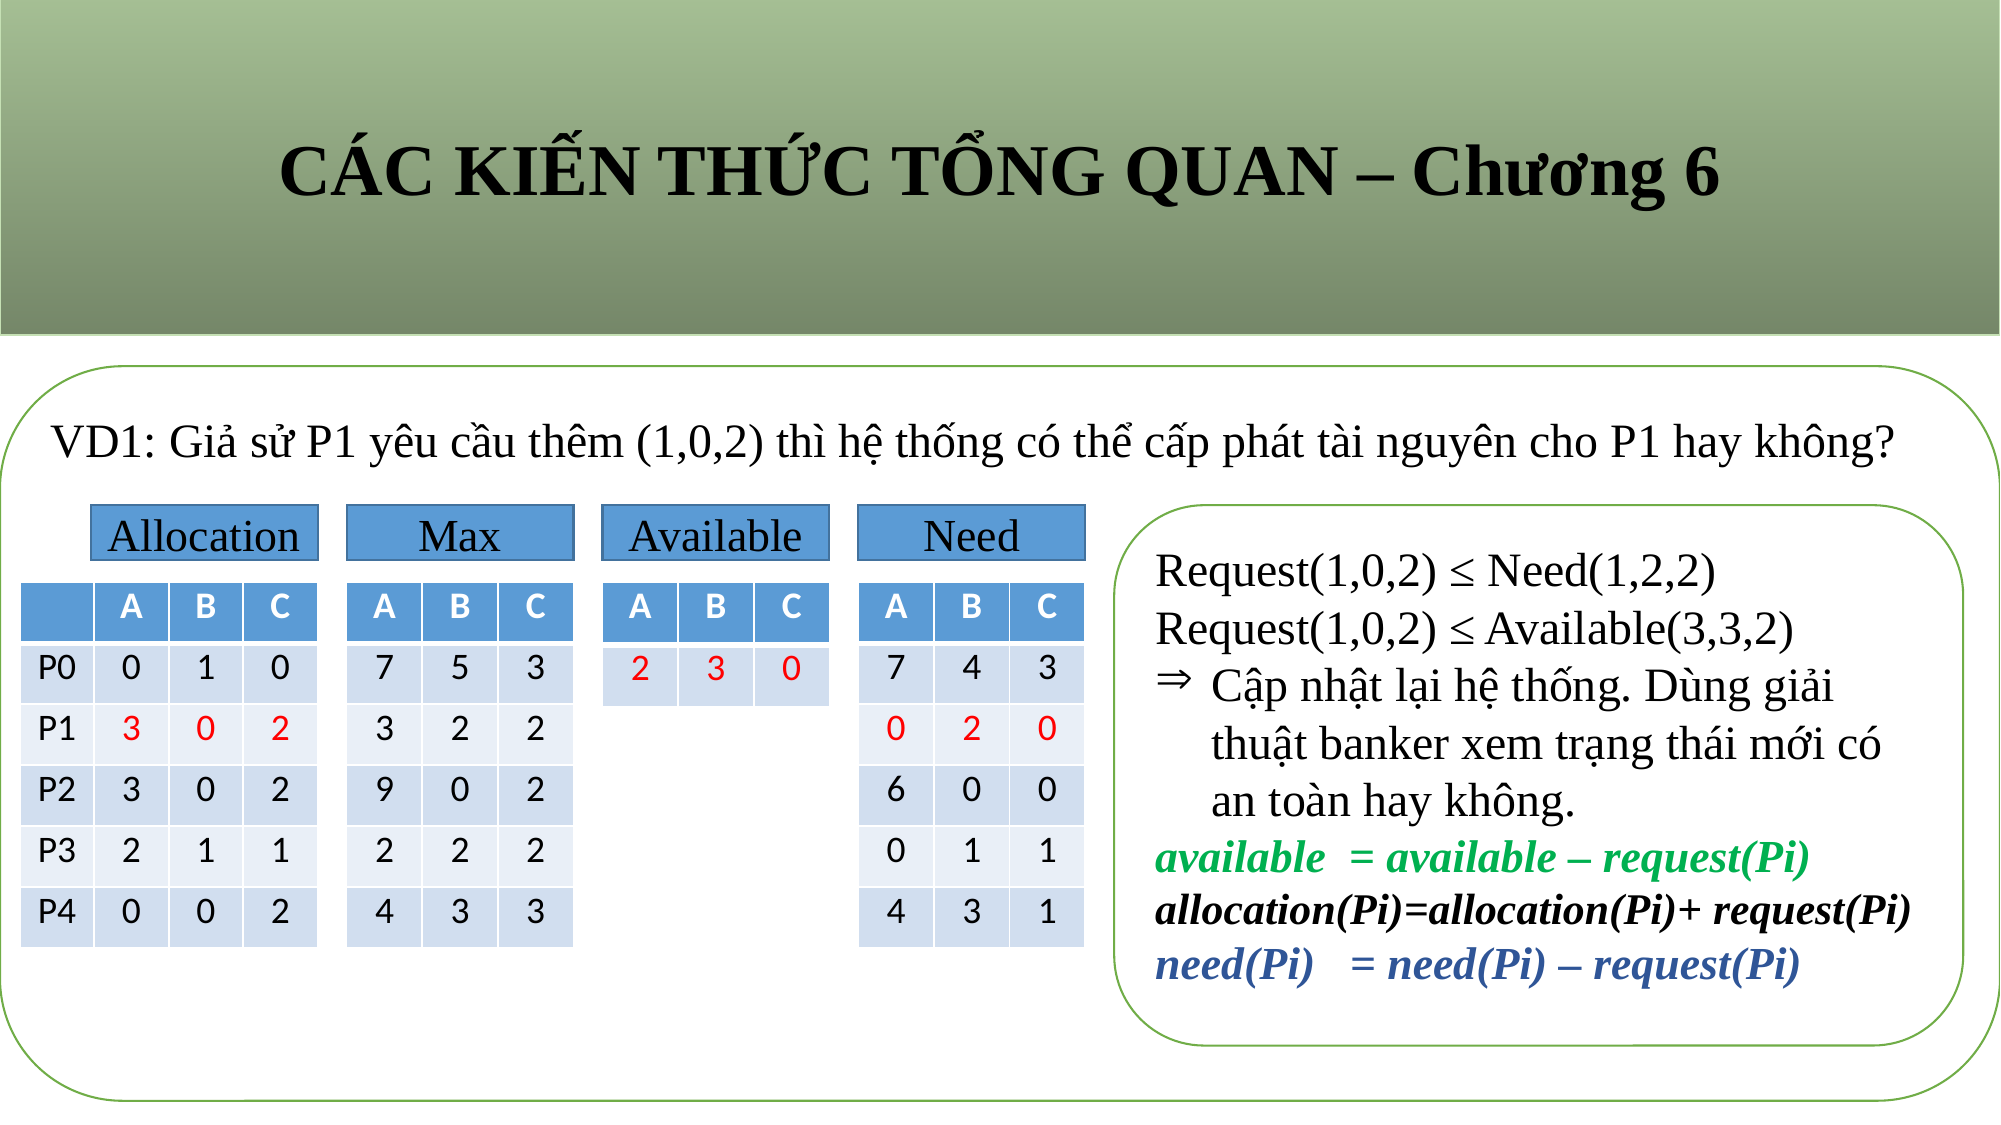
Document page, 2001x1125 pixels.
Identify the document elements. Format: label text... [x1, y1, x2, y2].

table_cell 2 [244, 766, 317, 825]
table_cell 5 [423, 646, 497, 703]
table_cell 0 [244, 646, 317, 703]
table_cell 3 [1010, 646, 1084, 703]
table_cell 0 [755, 648, 829, 706]
table_header C [244, 583, 317, 641]
table_cell 9 [347, 766, 421, 825]
table_cell 2 [423, 705, 497, 764]
table_cell 2 [244, 705, 317, 764]
table_cell P2 [21, 766, 93, 825]
table_cell 1 [935, 827, 1009, 886]
text_box Need [857, 504, 1086, 561]
table_cell P4 [21, 888, 93, 947]
table_cell 2 [499, 766, 573, 825]
table_header A [95, 583, 168, 641]
table_header A [859, 583, 933, 641]
table_header C [755, 583, 829, 642]
table_header B [423, 583, 497, 641]
table_cell 2 [423, 827, 497, 886]
table_cell P1 [21, 705, 93, 764]
table_cell 2 [935, 705, 1009, 764]
table_header C [499, 583, 573, 641]
table_cell 2 [603, 648, 677, 706]
table_cell 4 [347, 888, 421, 947]
table_cell 6 [859, 766, 933, 825]
table_cell 0 [170, 705, 242, 764]
table_header B [935, 583, 1009, 641]
text_box Max [346, 504, 575, 561]
table_cell 1 [170, 646, 242, 703]
text_box Available [601, 504, 830, 561]
table_cell 1 [1010, 888, 1084, 947]
table_cell 1 [1010, 827, 1084, 886]
table_cell 0 [1010, 766, 1084, 825]
table_cell P3 [21, 827, 93, 886]
table_cell 3 [935, 888, 1009, 947]
table_cell 0 [170, 888, 242, 947]
table_cell 0 [170, 766, 242, 825]
table_cell 0 [423, 766, 497, 825]
table_cell 7 [347, 646, 421, 703]
table_cell 2 [347, 827, 421, 886]
table_cell 0 [95, 646, 168, 703]
table_cell 0 [1010, 705, 1084, 764]
table_cell 2 [499, 705, 573, 764]
table_cell 2 [244, 888, 317, 947]
text_box VD1: Giả sử P1 yêu cầu thêm (1,0,2) thì hệ thống có thể cấp phát tài nguyên cho P1 hay không? [0, 365, 2000, 1102]
table_header A [603, 583, 677, 642]
table_cell 4 [859, 888, 933, 947]
table_cell 3 [347, 705, 421, 764]
table_header A [347, 583, 421, 641]
table_cell 3 [95, 766, 168, 825]
table_cell 3 [95, 705, 168, 764]
table_header B [170, 583, 242, 641]
table_cell P0 [21, 646, 93, 703]
text_box CÁC KIẾN THỨC TỔNG QUAN – Chương 6 [0, 0, 2000, 336]
table_cell 3 [423, 888, 497, 947]
table_cell 0 [859, 705, 933, 764]
table_cell 1 [170, 827, 242, 886]
table_cell 0 [859, 827, 933, 886]
table_cell 2 [499, 827, 573, 886]
table_cell 0 [95, 888, 168, 947]
table_cell 1 [244, 827, 317, 886]
table_header B [679, 583, 753, 642]
table_cell 2 [95, 827, 168, 886]
table_cell 3 [499, 888, 573, 947]
table_cell 3 [679, 648, 753, 706]
table_header [21, 583, 93, 641]
text_box Request(1,0,2) ≤ Need(1,2,2) Request(1,0,2) ≤ Available(3,3,2) Cập nhật lại hệ thống. Dùng giải thuật banker xem trạng thái mới có an toàn hay không. available = available – request(Pi) allocation(Pi)=allocation(Pi)+ request(Pi) need(Pi) = need(Pi) – request(Pi) [1113, 504, 1965, 1047]
table_cell 0 [935, 766, 1009, 825]
table_cell 7 [859, 646, 933, 703]
table_header C [1010, 583, 1084, 641]
text_box Allocation [90, 504, 319, 561]
table_cell 4 [935, 646, 1009, 703]
table_cell 3 [499, 646, 573, 703]
